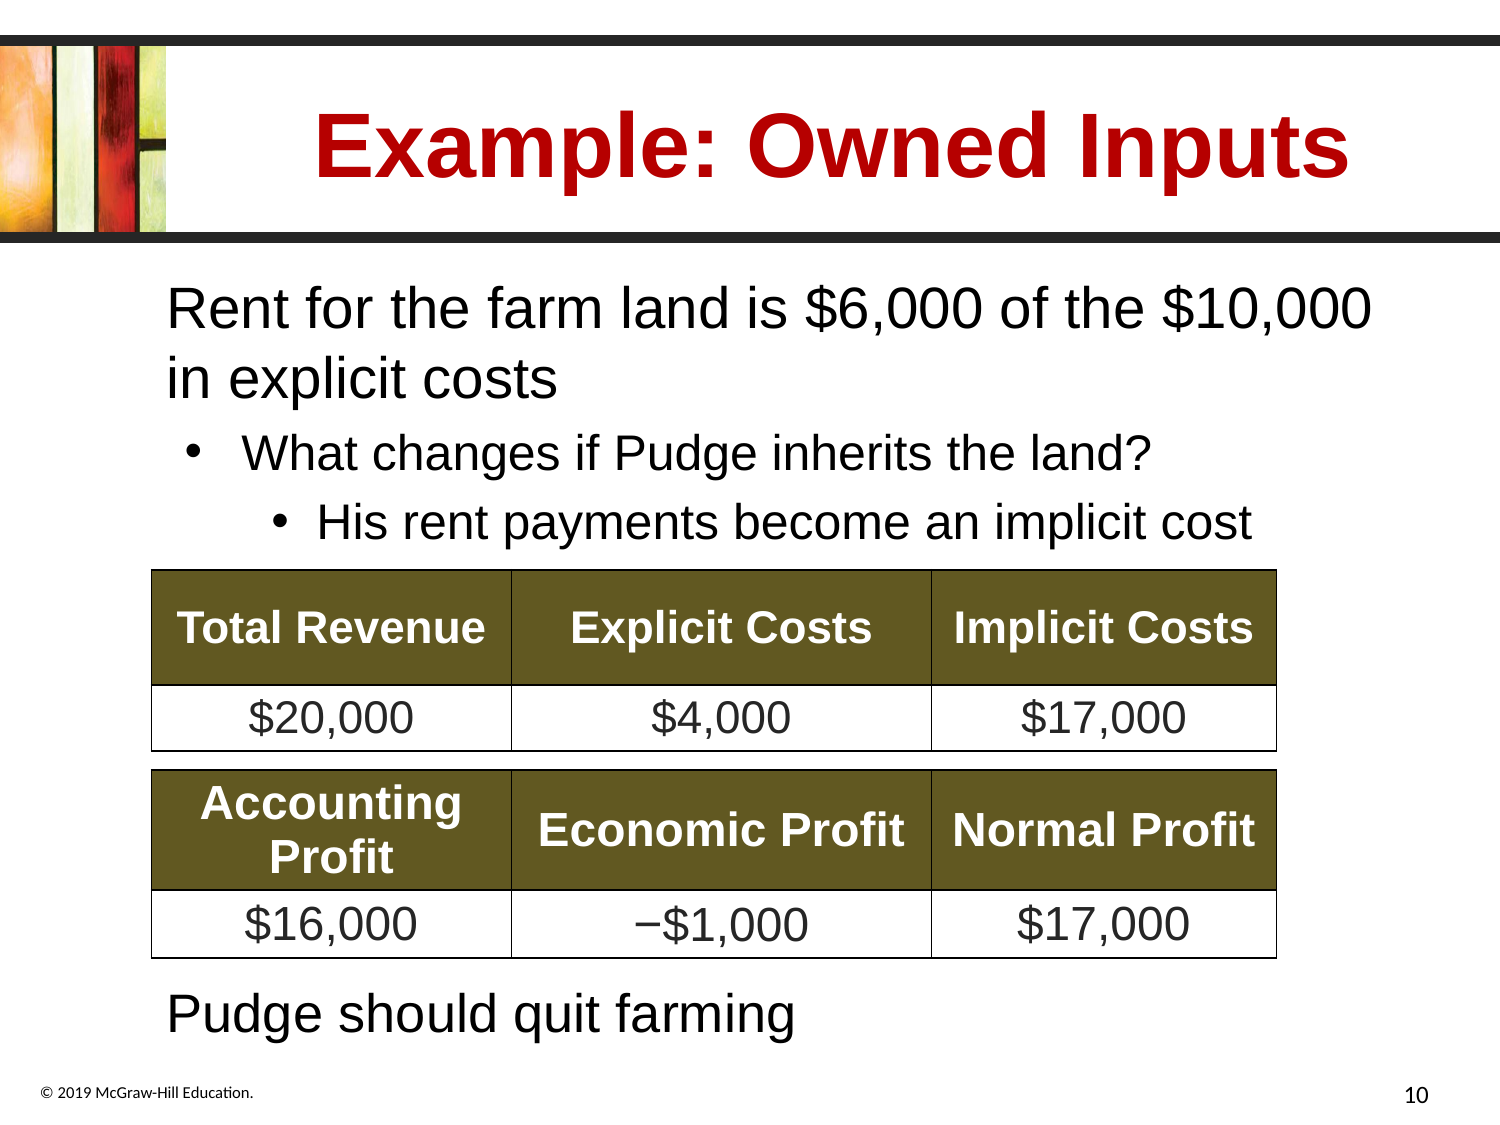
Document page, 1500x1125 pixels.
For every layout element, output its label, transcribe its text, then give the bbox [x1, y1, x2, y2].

table_header Explicit Costs [512, 571, 931, 684]
table_header Implicit Costs [932, 571, 1276, 684]
list Rent for the farm land is $6,000 of the $10,000 in explicit costs What changes if Pudge inherits the land? His rent payments become an implicit cost [151, 262, 1425, 563]
table_cell −$1,000 [512, 891, 931, 957]
table_header Economic Profit [512, 771, 931, 889]
list Pudge should quit farming [151, 970, 1425, 1061]
table_header Total Revenue [152, 571, 511, 684]
table_header Normal Profit [932, 771, 1276, 889]
table_cell $17,000 [932, 891, 1276, 957]
table_cell $4,000 [512, 686, 931, 750]
table_cell $16,000 [152, 891, 511, 957]
table_cell $20,000 [152, 686, 511, 750]
title Example: Owned Inputs [170, 45, 1496, 238]
table_header Accounting Profit [152, 771, 511, 889]
picture [0, 46, 166, 232]
table_cell $17,000 [932, 686, 1276, 750]
